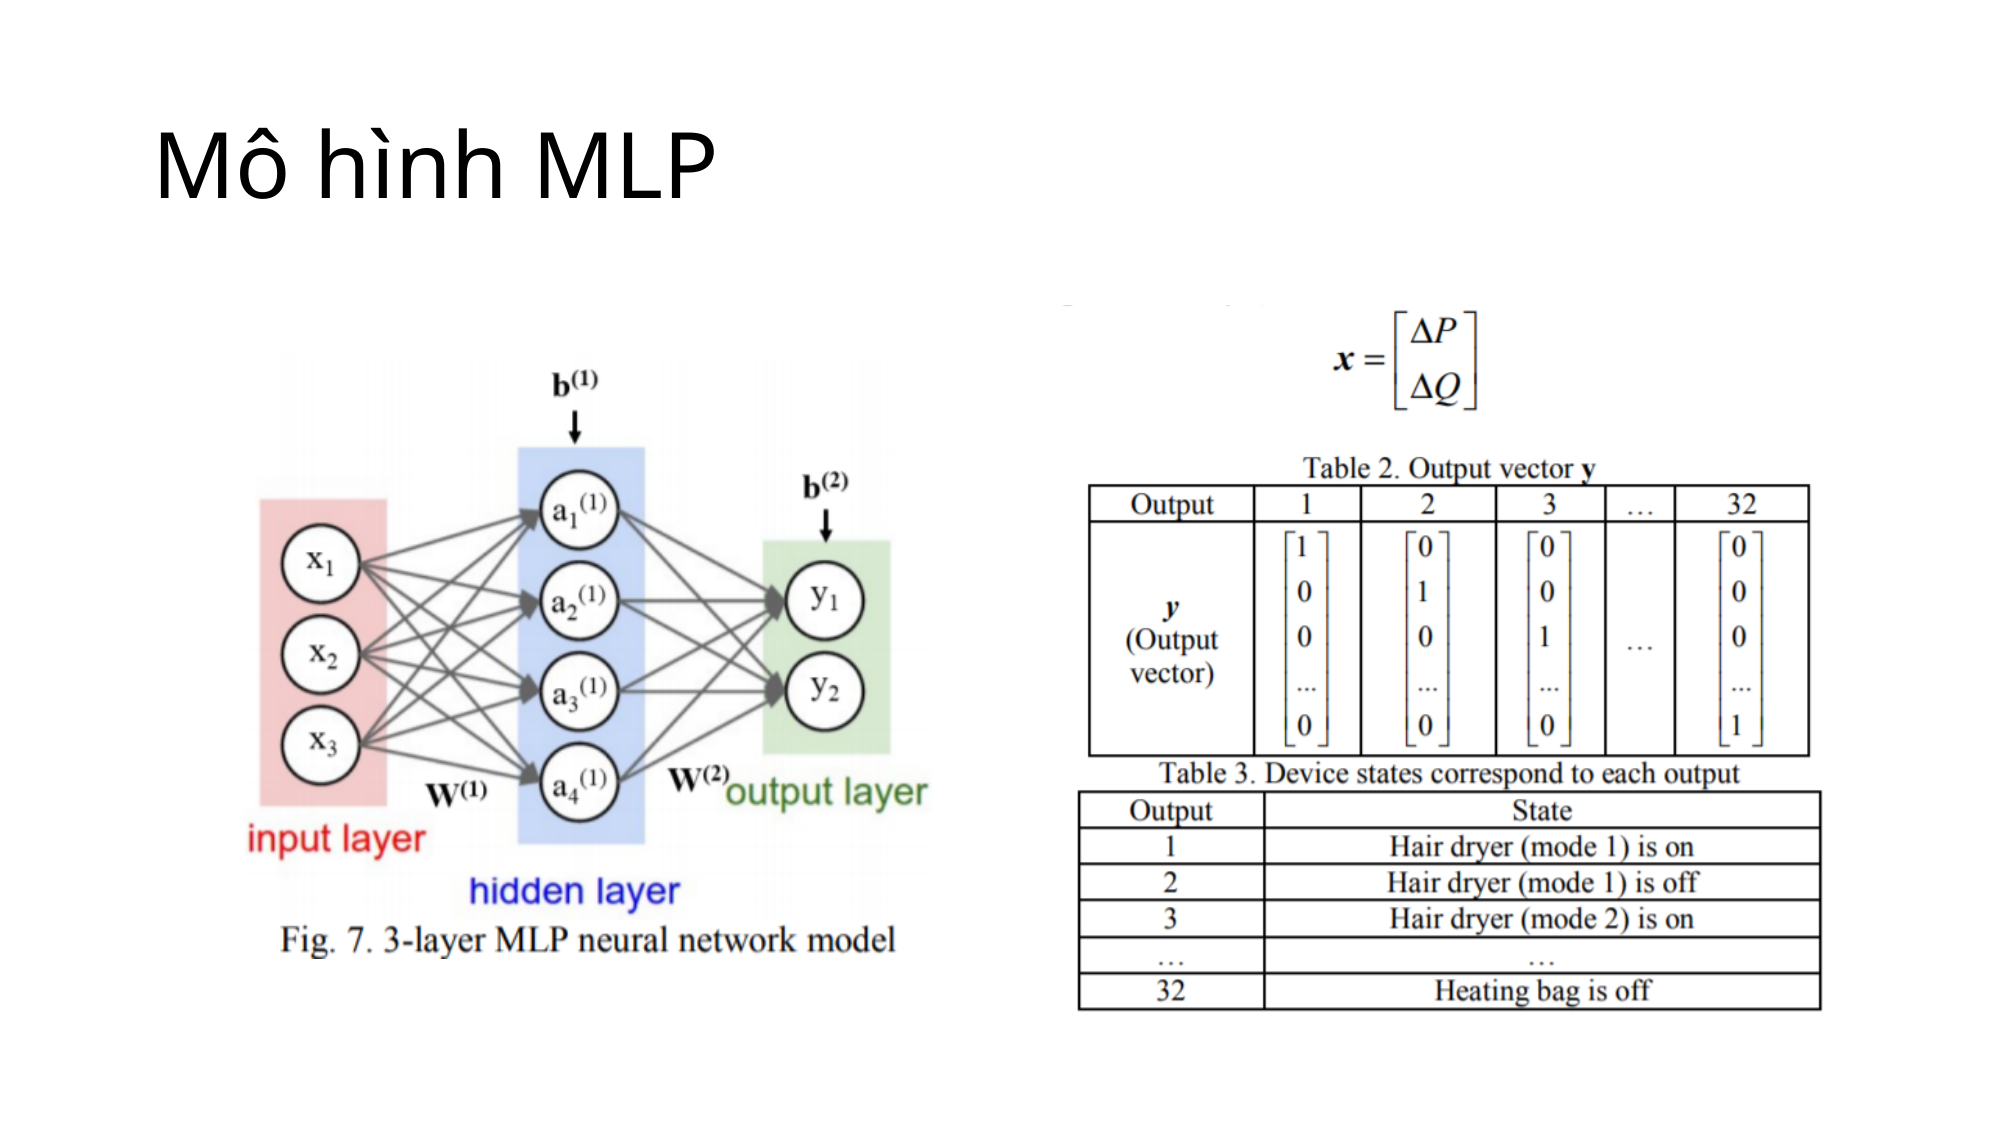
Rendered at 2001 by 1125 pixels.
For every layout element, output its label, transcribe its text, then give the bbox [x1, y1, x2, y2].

title Mô hình MLP [137, 59, 1863, 278]
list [1047, 305, 1828, 1014]
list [137, 354, 988, 959]
